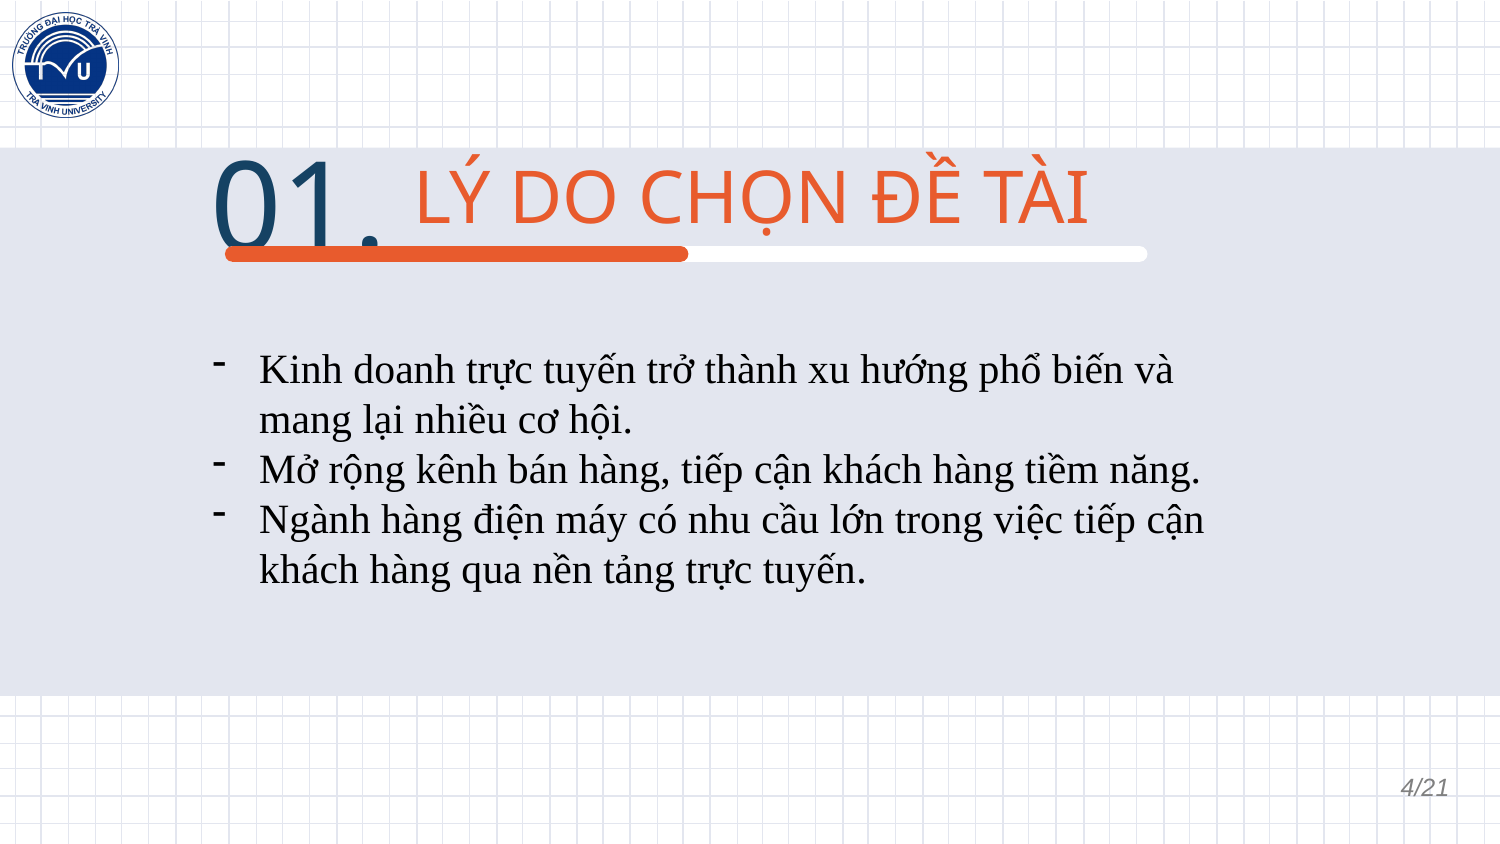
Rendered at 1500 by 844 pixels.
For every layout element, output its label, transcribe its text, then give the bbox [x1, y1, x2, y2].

picture [12, 12, 119, 119]
text_box LÝ DO CHỌN ĐỀ TÀI [413, 143, 1175, 246]
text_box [224, 245, 1148, 263]
title 01. [183, 101, 414, 303]
text_box 4/21 [1335, 763, 1500, 809]
text_box Kinh doanh trực tuyến trở thành xu hướng phổ biến và mang lại nhiều cơ hội. Mở rộng kênh bán hàng, tiếp cận khách hàng tiềm năng. Ngành hàng điện máy có nhu cầu lớn trong việc tiếp cận khách hàng qua nền tảng trực tuyến. [197, 334, 1251, 600]
